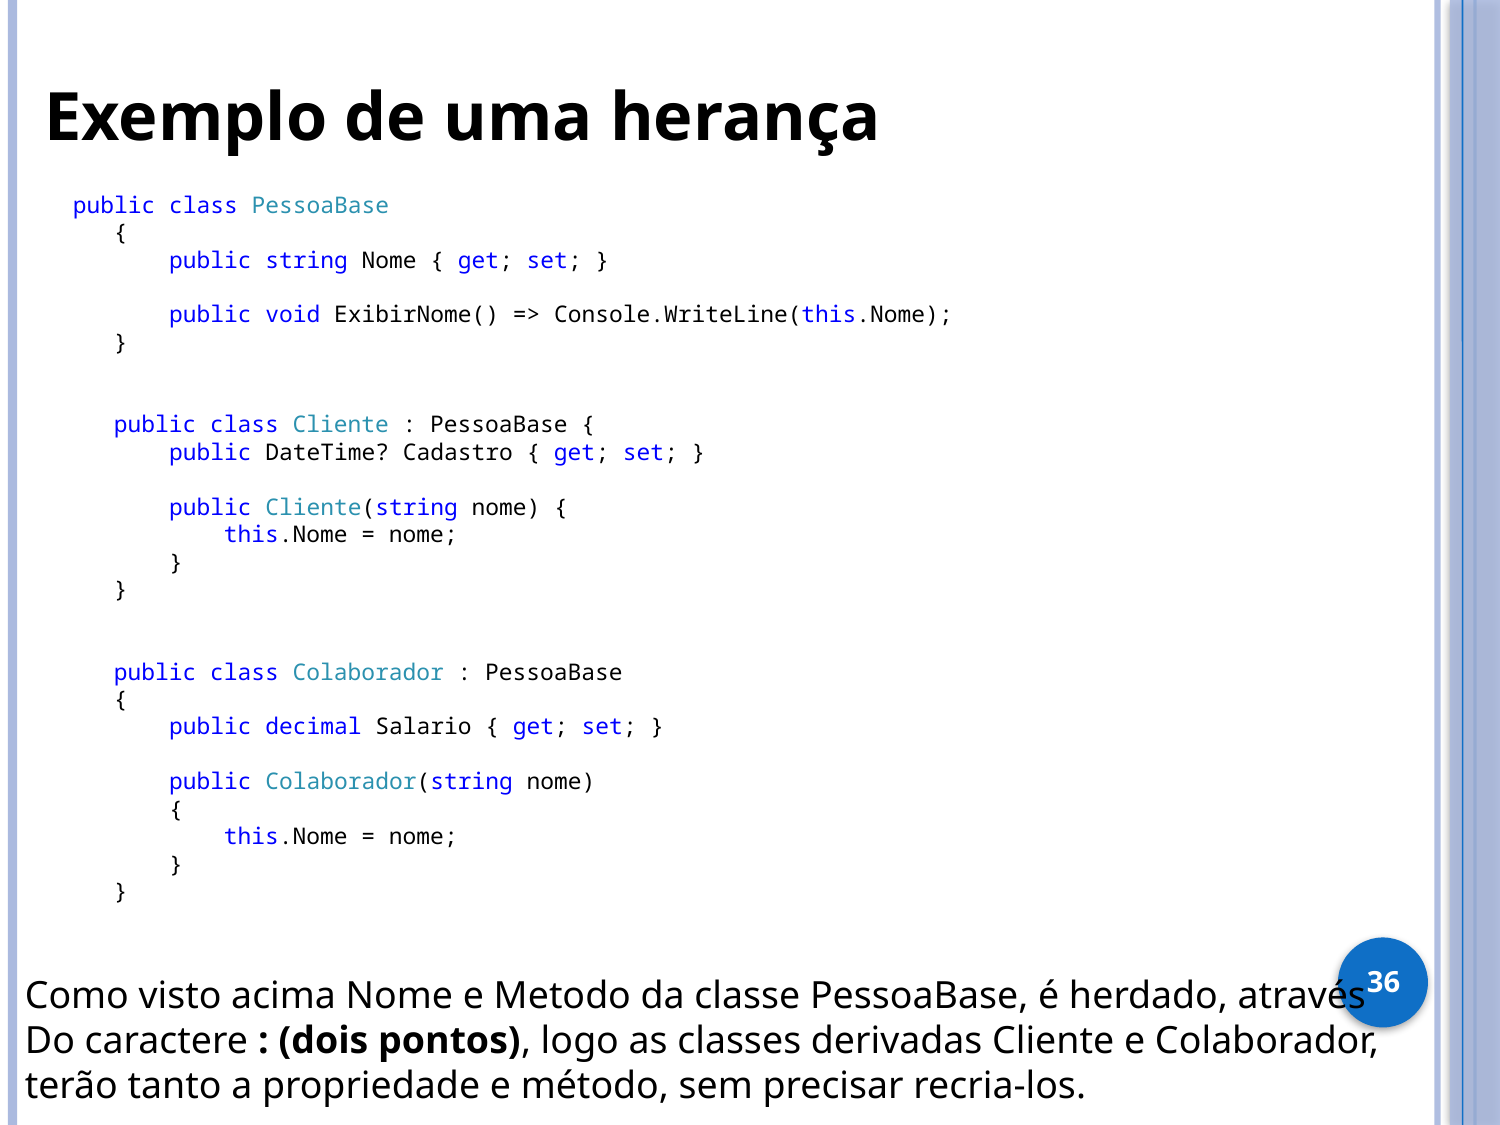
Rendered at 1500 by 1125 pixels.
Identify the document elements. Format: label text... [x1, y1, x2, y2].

text_box Como visto acima Nome e Metodo da classe PessoaBase, é herdado, através Do caractere : (dois pontos), logo as classes derivadas Cliente e Colaborador, terão tanto a propriedade e método, sem precisar recria-los. [10, 964, 1395, 1114]
slide_number 36 [1333, 940, 1434, 1027]
text_box public class PessoaBase { public string Nome { get; set; } public void ExibirNome() => Console.WriteLine(this.Nome); } public class Cliente : PessoaBase { public DateTime? Cadastro { get; set; } public Cliente(string nome) { this.Nome = nome; } } public class Colaborador : PessoaBase { public decimal Salario { get; set; } public Colaborador(string nome) { this.Nome = nome; } } [44, 182, 1437, 912]
text_box Exemplo de uma herança [29, 66, 1436, 161]
